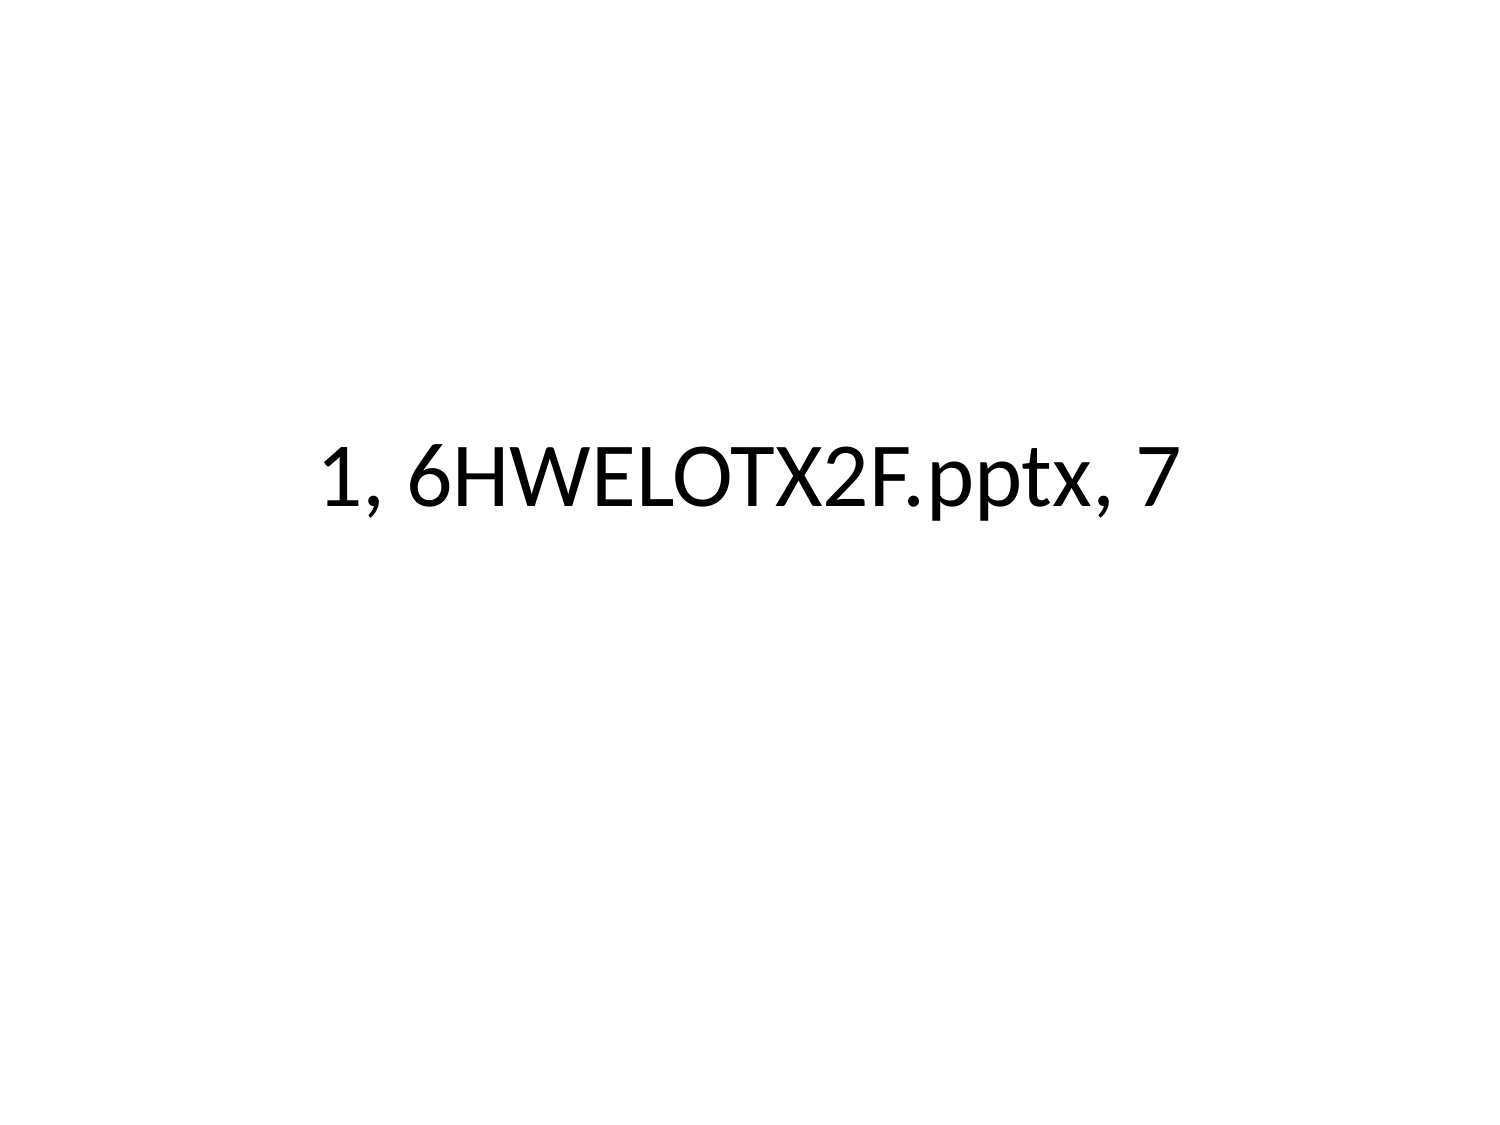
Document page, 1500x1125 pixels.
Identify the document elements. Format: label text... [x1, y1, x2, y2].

title 1, 6HWELOTX2F.pptx, 7 [112, 349, 1388, 591]
